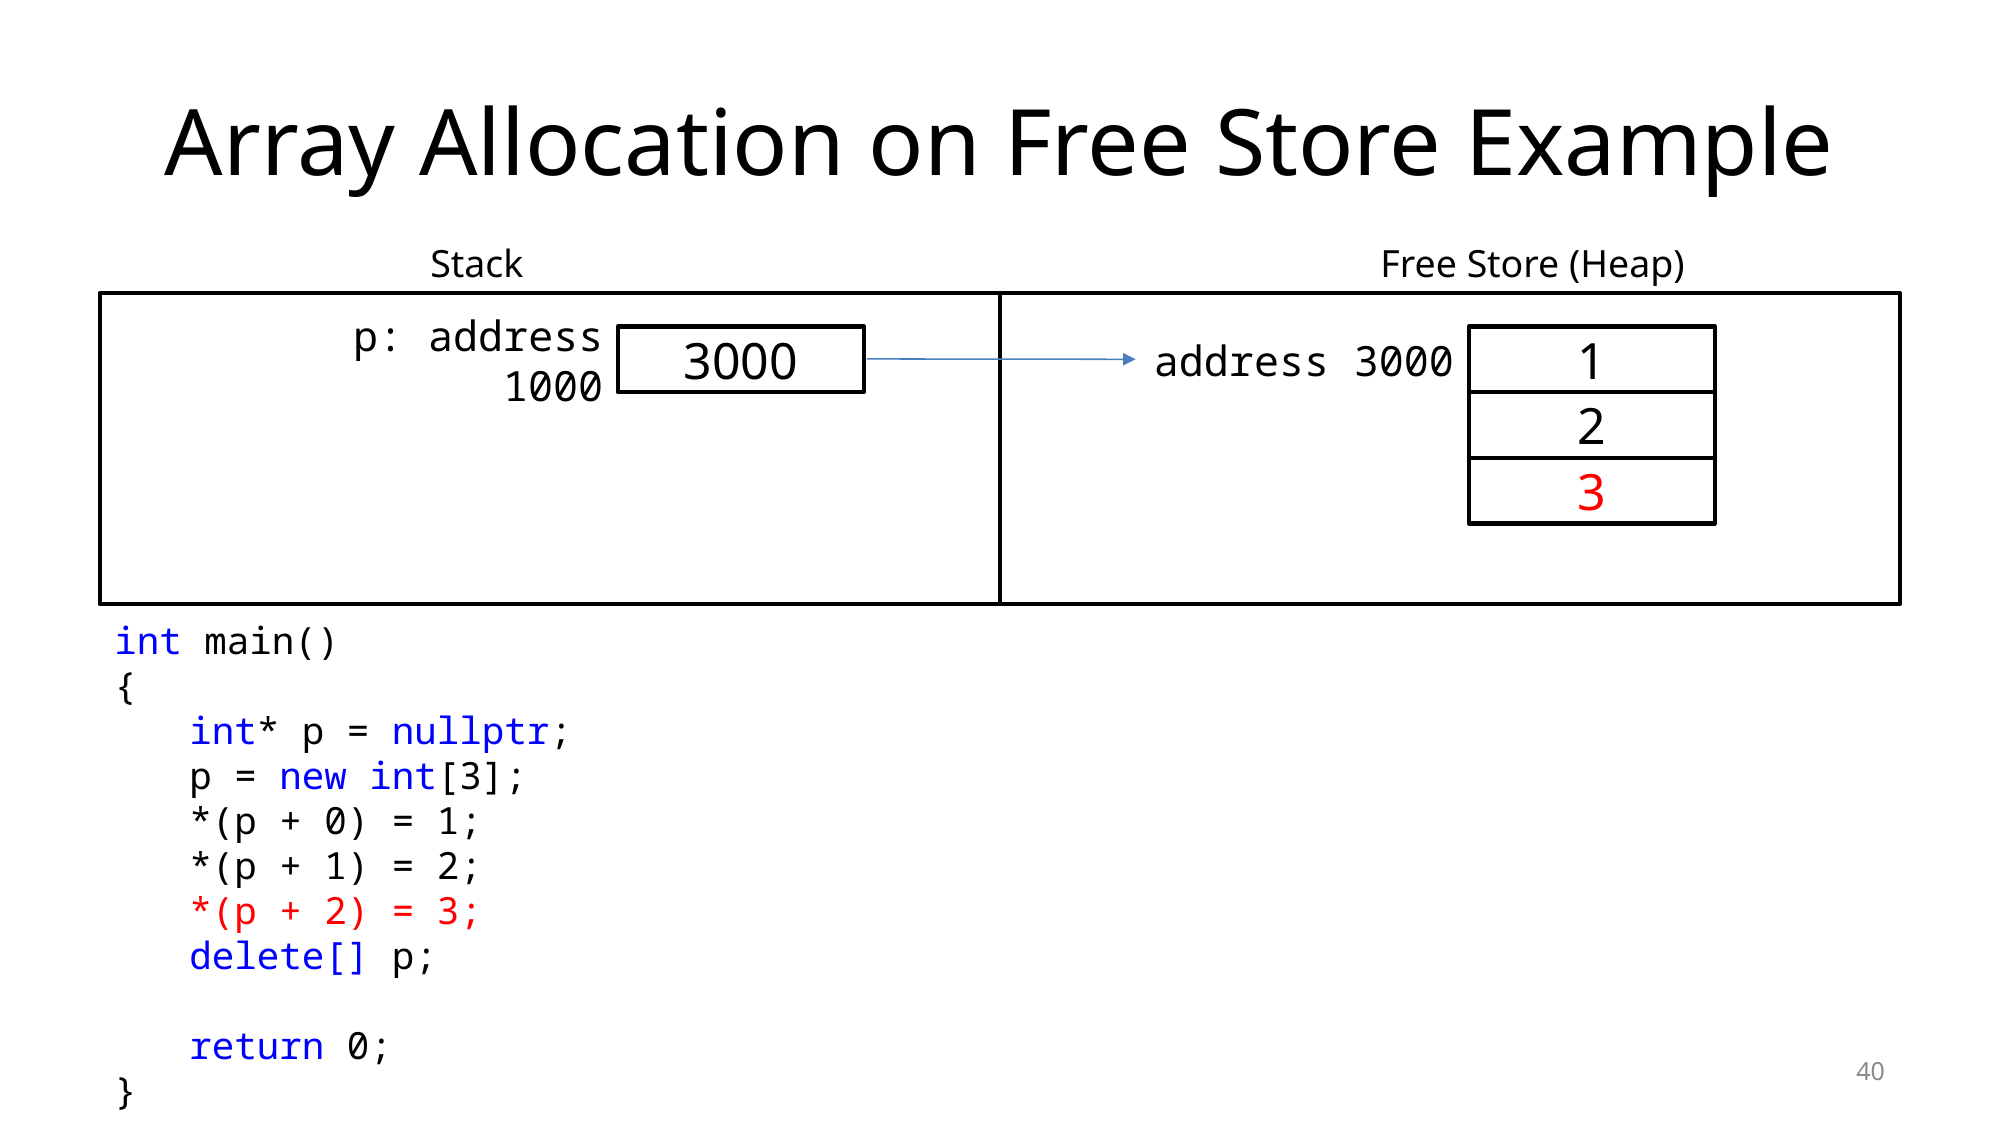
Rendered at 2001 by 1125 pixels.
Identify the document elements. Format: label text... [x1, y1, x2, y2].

text_box [998, 291, 1902, 606]
text_box 1 [1467, 324, 1717, 391]
text_box int main() { int* p = nullptr; p = new int[3]; *(p + 0) = 1; *(p + 1) = 2; *(p + 2) = 3; delete[] p; return 0; } [99, 609, 1900, 1120]
text_box p: address 1000 [231, 302, 618, 417]
text_box 3 [1467, 456, 1717, 526]
text_box [98, 291, 998, 606]
text_box address 3000 [1135, 326, 1469, 392]
text_box 2 [1467, 390, 1717, 456]
title Array Allocation on Free Store Example [99, 45, 1900, 233]
text_box Free Store (Heap) [1365, 232, 1715, 326]
text_box Stack [415, 232, 598, 293]
text_box 3000 [618, 324, 866, 394]
